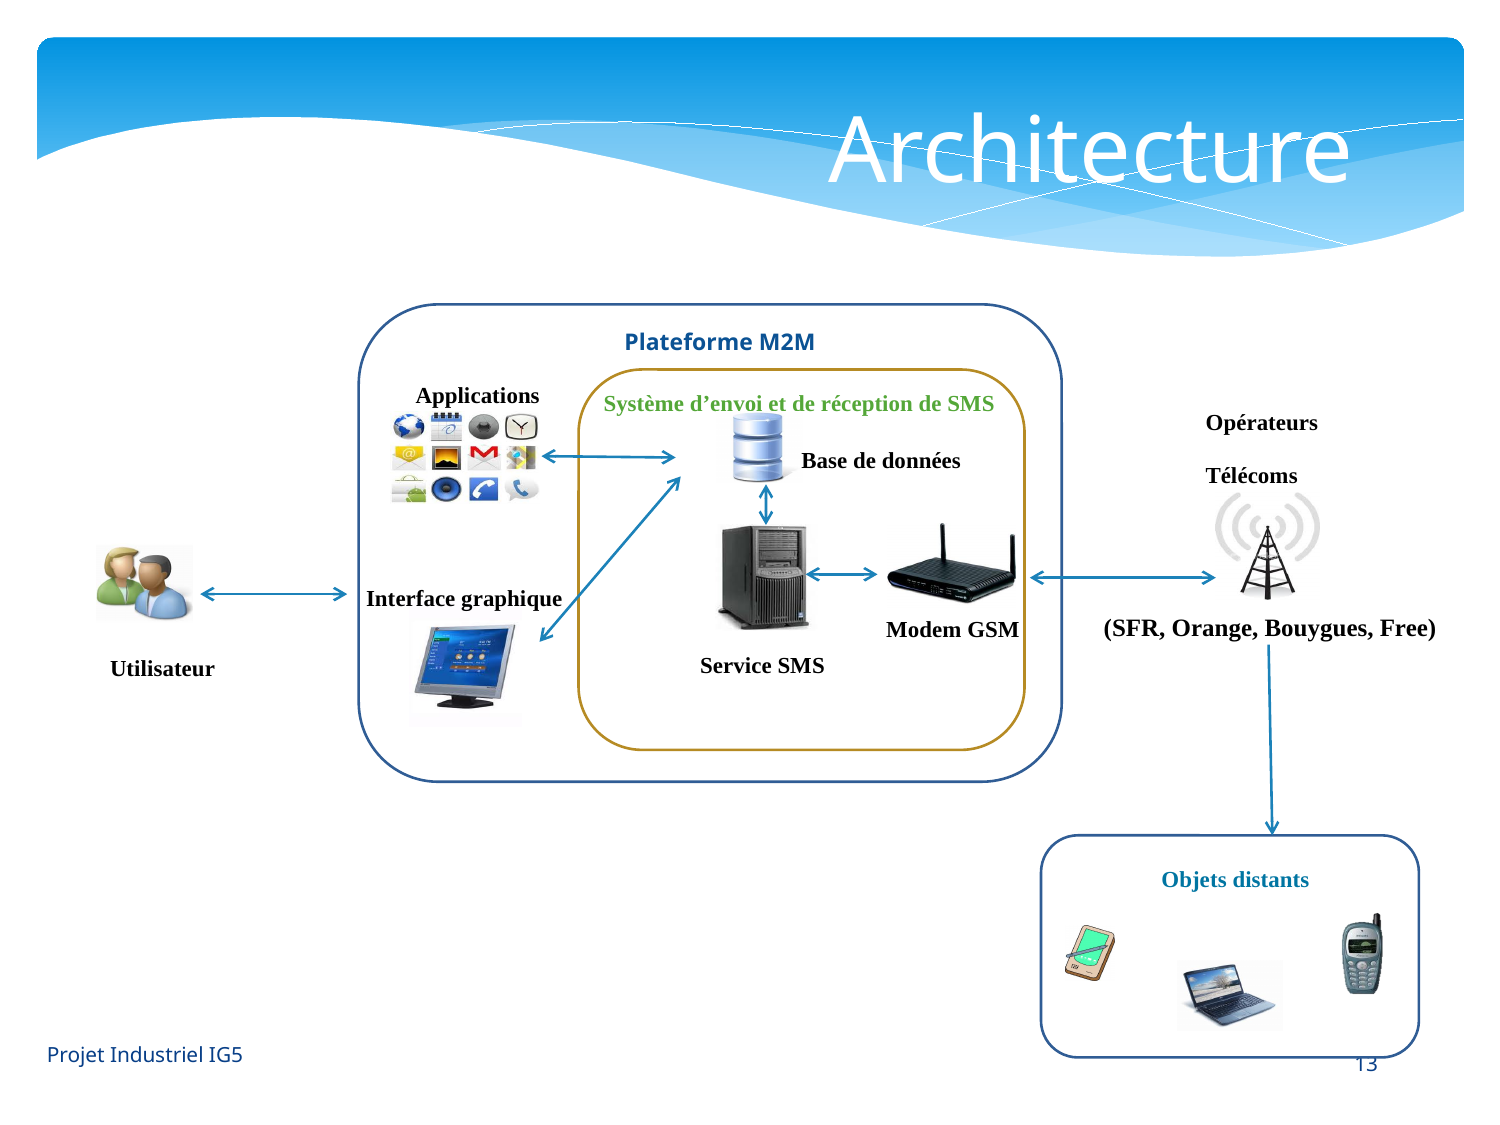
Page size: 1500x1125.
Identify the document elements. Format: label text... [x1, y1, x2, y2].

footer Projet Industriel IG5 [31, 1025, 653, 1086]
slide_number 13 [1270, 1065, 1462, 1095]
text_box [52, 45, 1461, 1058]
title Architecture [415, 42, 1500, 249]
